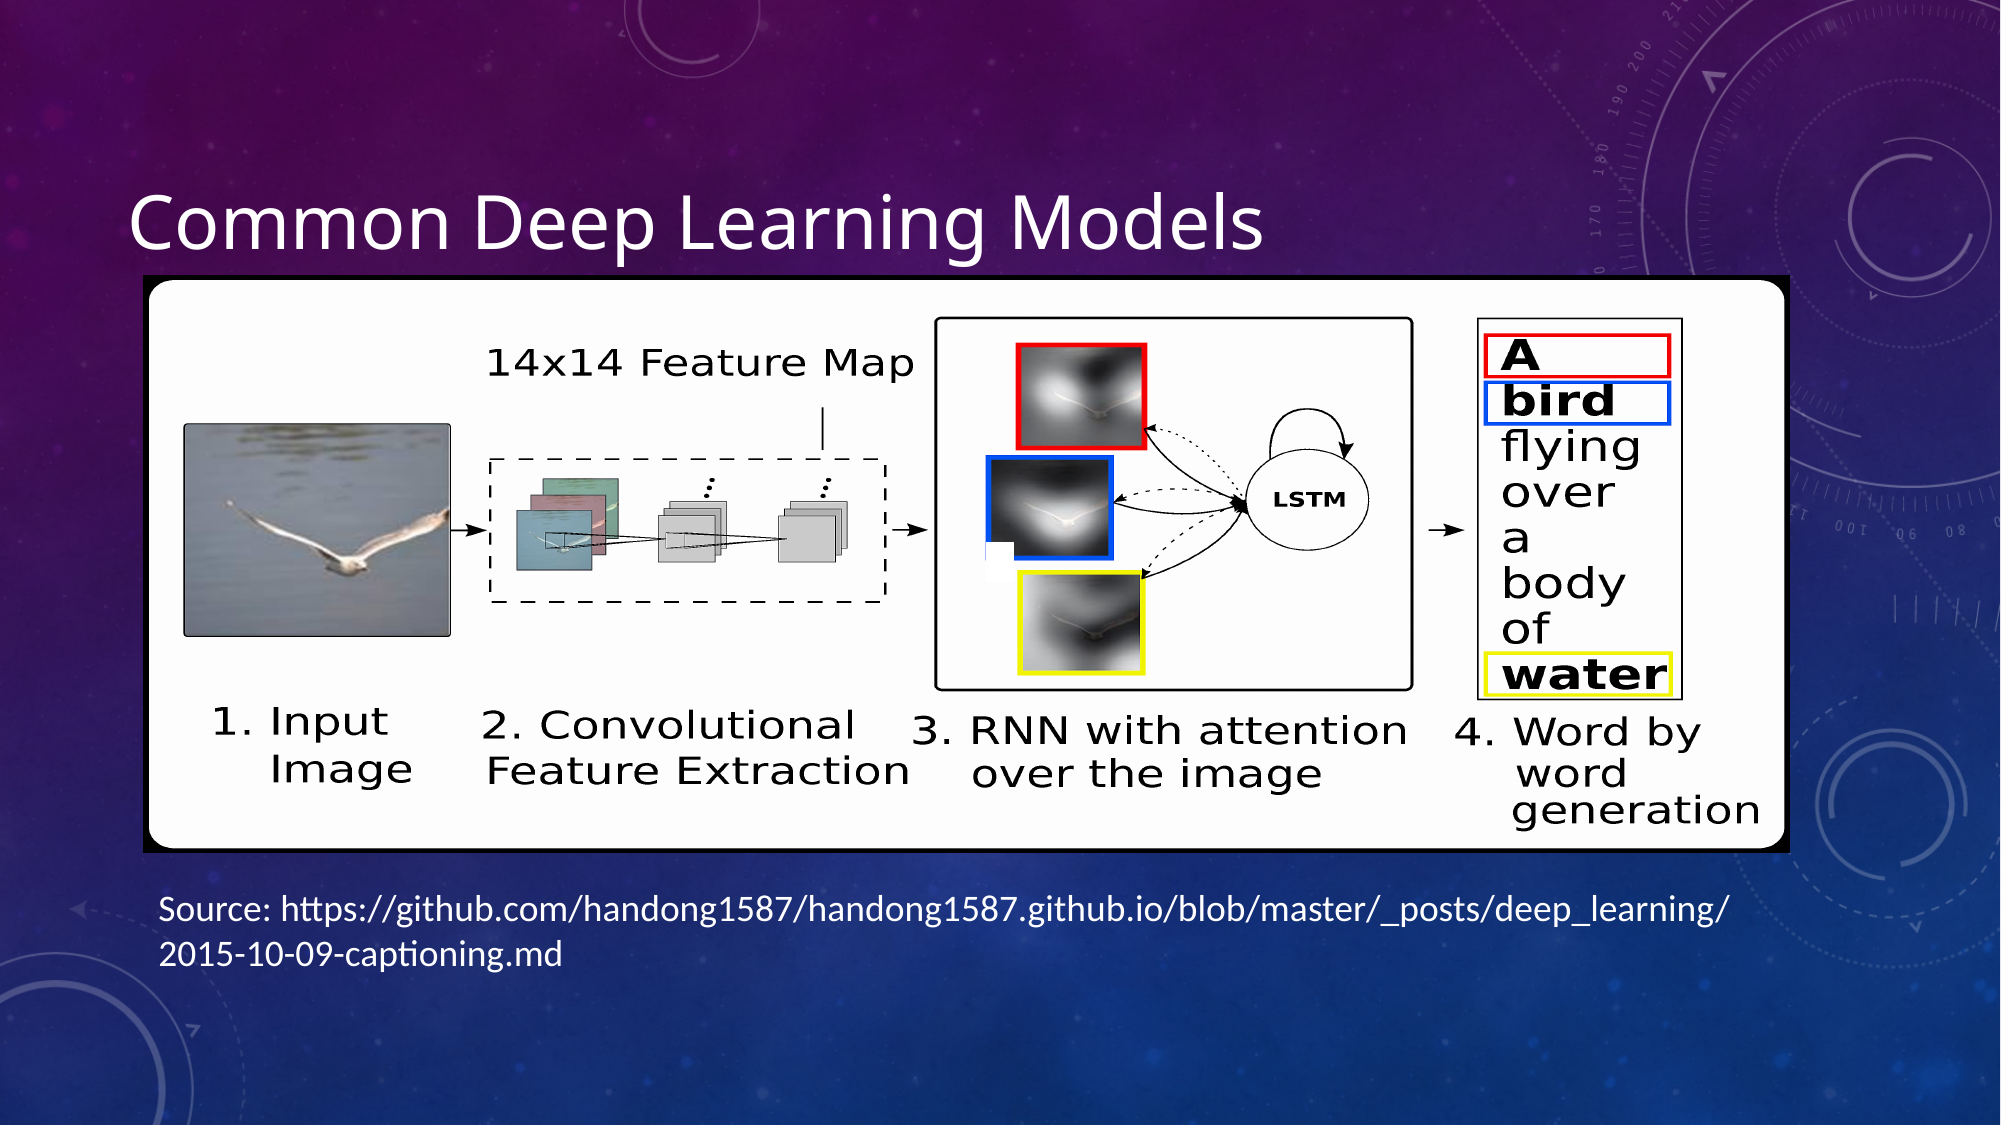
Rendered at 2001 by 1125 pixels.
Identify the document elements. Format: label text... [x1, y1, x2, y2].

text_box Source: https://github.com/handong1587/handong1587.github.io/blob/master/_posts/deep_learning/ 2015-10-09-captioning.md [143, 876, 1790, 982]
picture [0, 0, 2001, 1125]
title Common Deep Learning Models [112, 99, 1775, 339]
